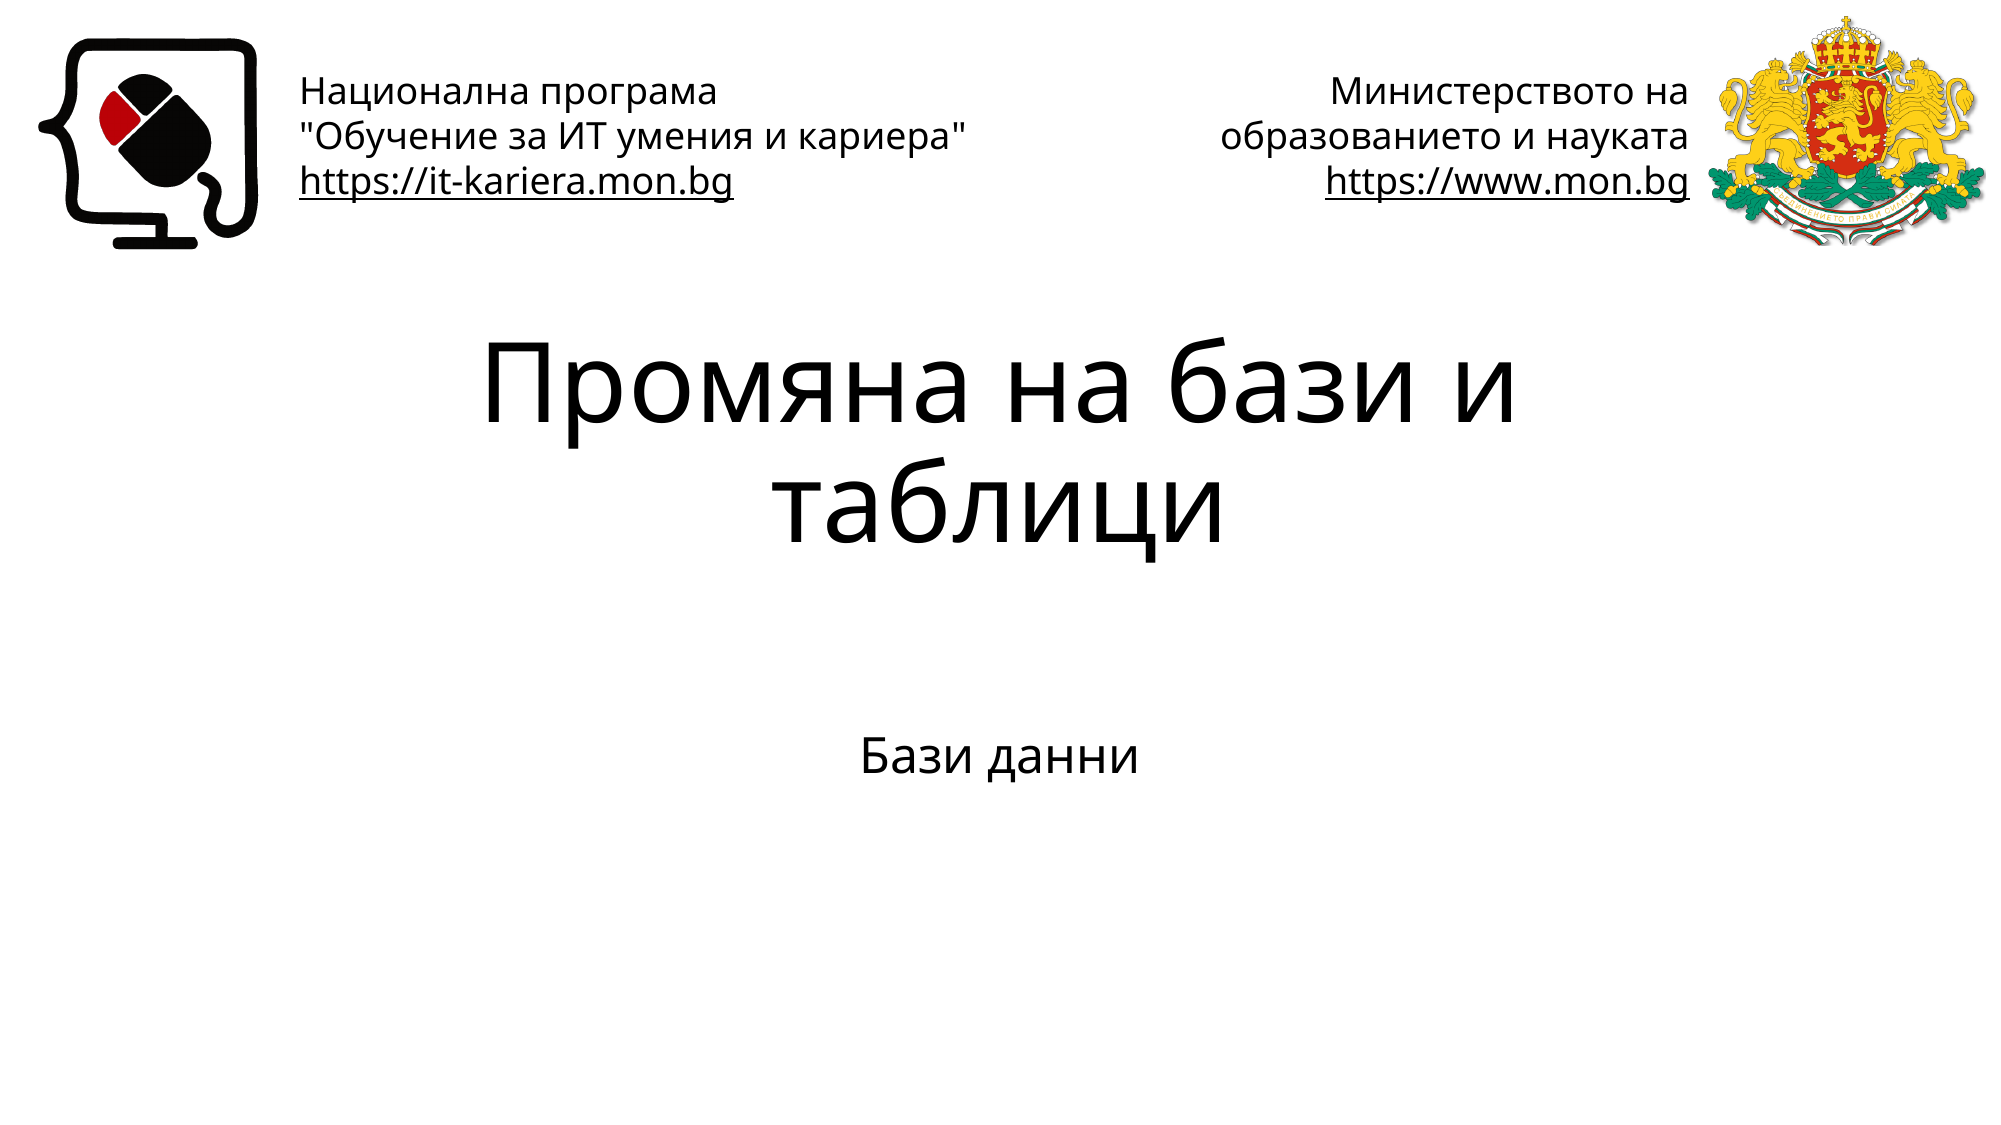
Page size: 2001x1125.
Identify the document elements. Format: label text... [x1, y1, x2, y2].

picture [1706, 13, 1986, 246]
title Промяна на бази и таблици [249, 315, 1750, 708]
subtitle Бази данни [249, 722, 1750, 994]
picture [23, 13, 283, 273]
text_box Национална програма "Обучение за ИТ умения и кариера" https://it-kariera.mon.bg [284, 59, 1045, 210]
text_box Министерството на образованието и науката https://www.mon.bg [1045, 59, 1705, 216]
